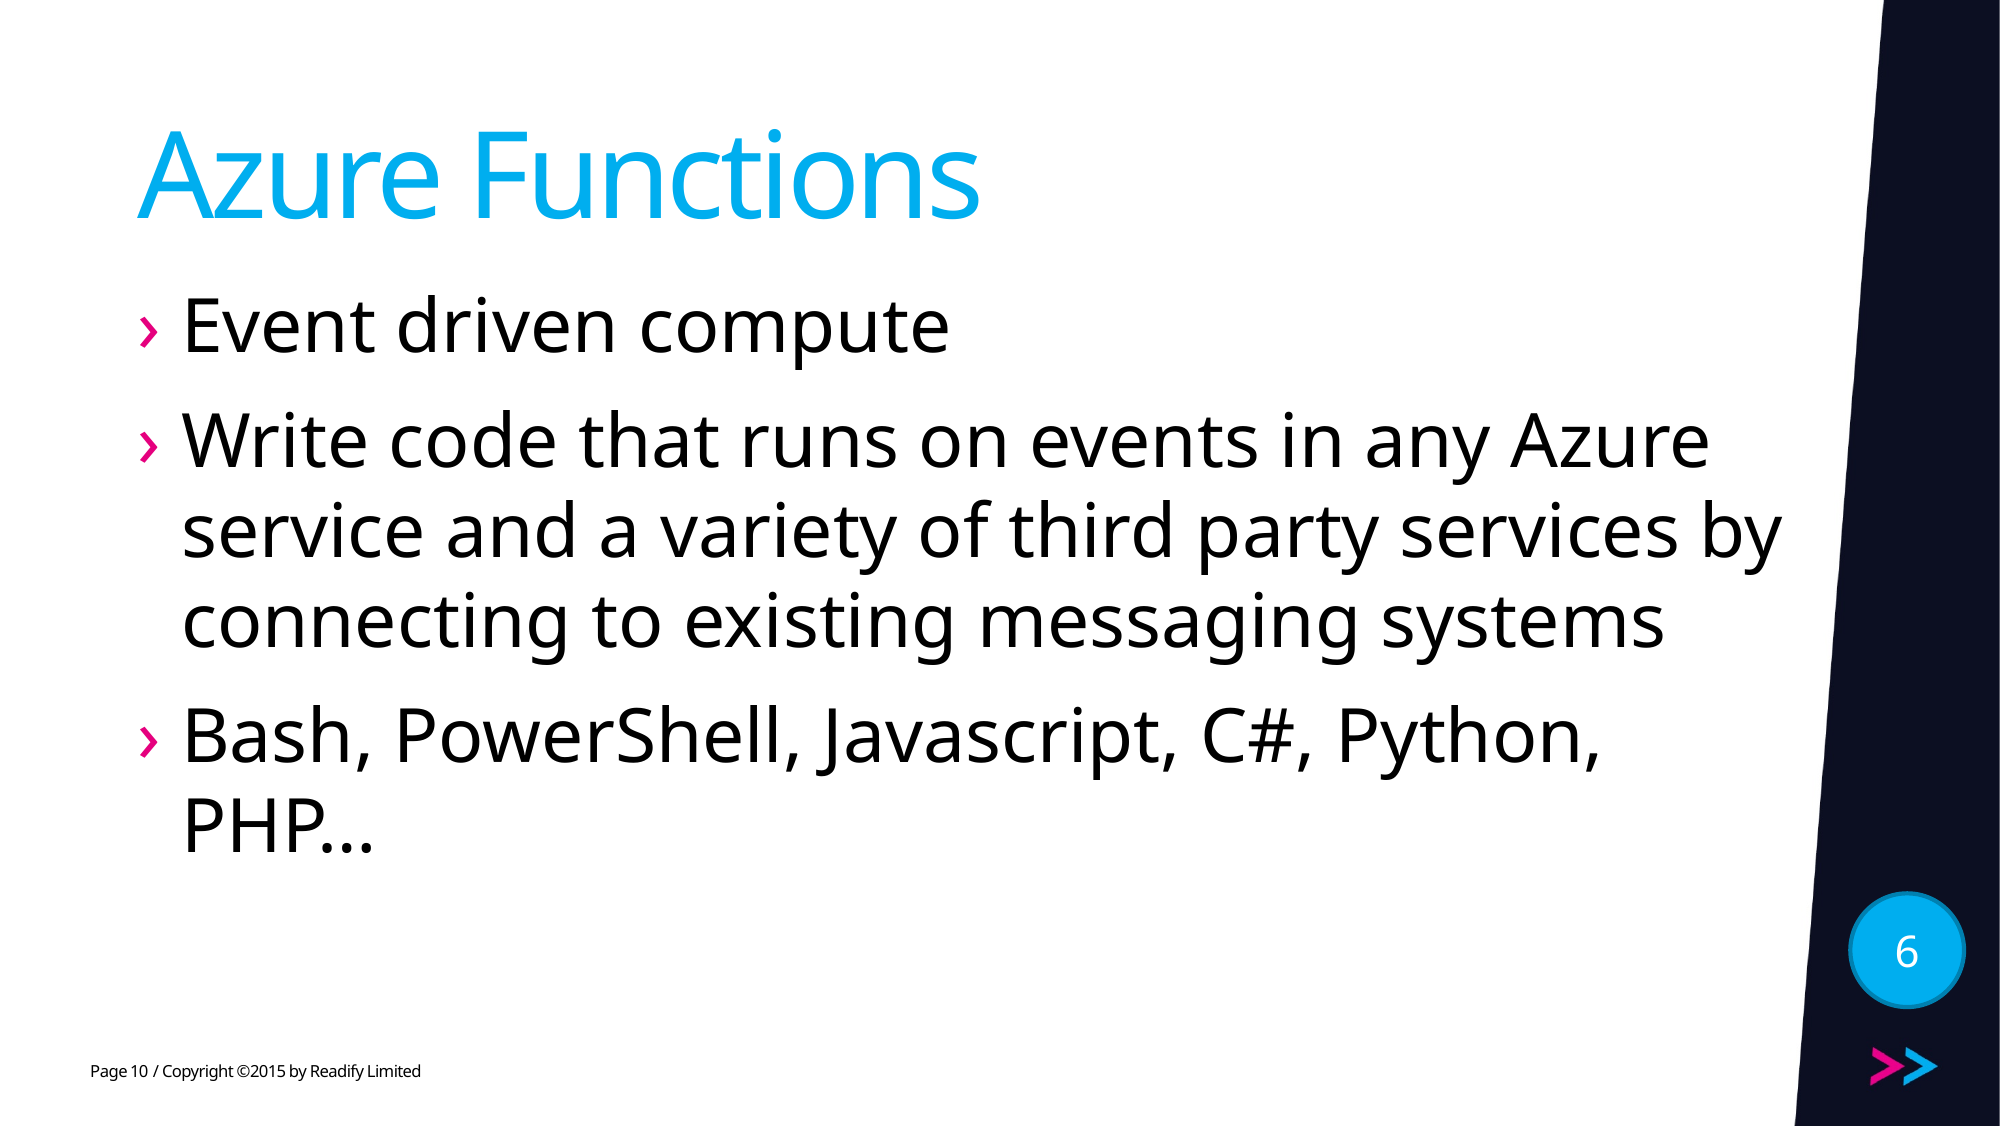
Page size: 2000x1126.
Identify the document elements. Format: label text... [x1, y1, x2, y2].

list Event driven compute Write code that runs on events in any Azure service and a variety of third party services by connecting to existing messaging systems Bash, PowerShell, Javascript, C#, Python, PHP… [137, 277, 1786, 1021]
text_box 6 [1848, 891, 1967, 1010]
title Azure Functions [137, 54, 1786, 243]
slide_number 10 [130, 1061, 166, 1113]
footer / Copyright ©2015 by Readify Limited [166, 1061, 1504, 1113]
picture [0, 0, 2000, 1126]
